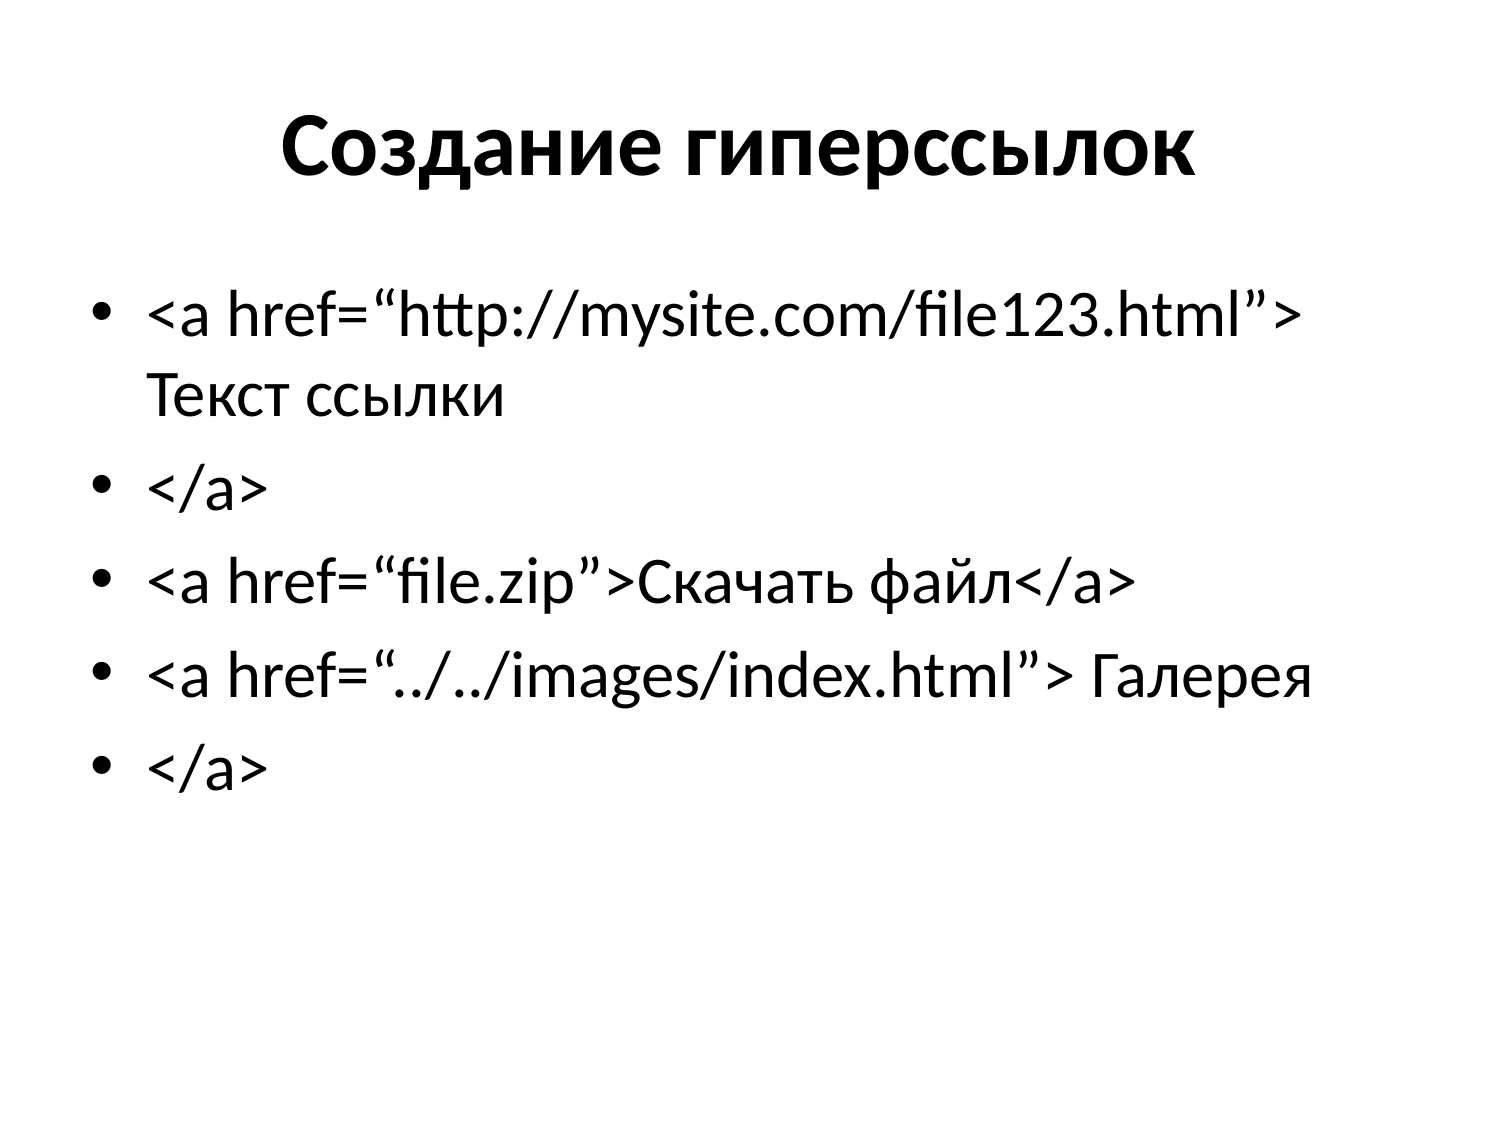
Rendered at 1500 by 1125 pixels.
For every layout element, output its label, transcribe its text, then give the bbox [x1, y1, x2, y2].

list <a href=“http://mysite.com/file123.html”> Текст ссылки </a> <a href=“file.zip”>Скачать файл</a> <a href=“../../images/index.html”> Галерея </a> [75, 262, 1425, 1005]
title Создание гиперссылок [75, 45, 1425, 233]
